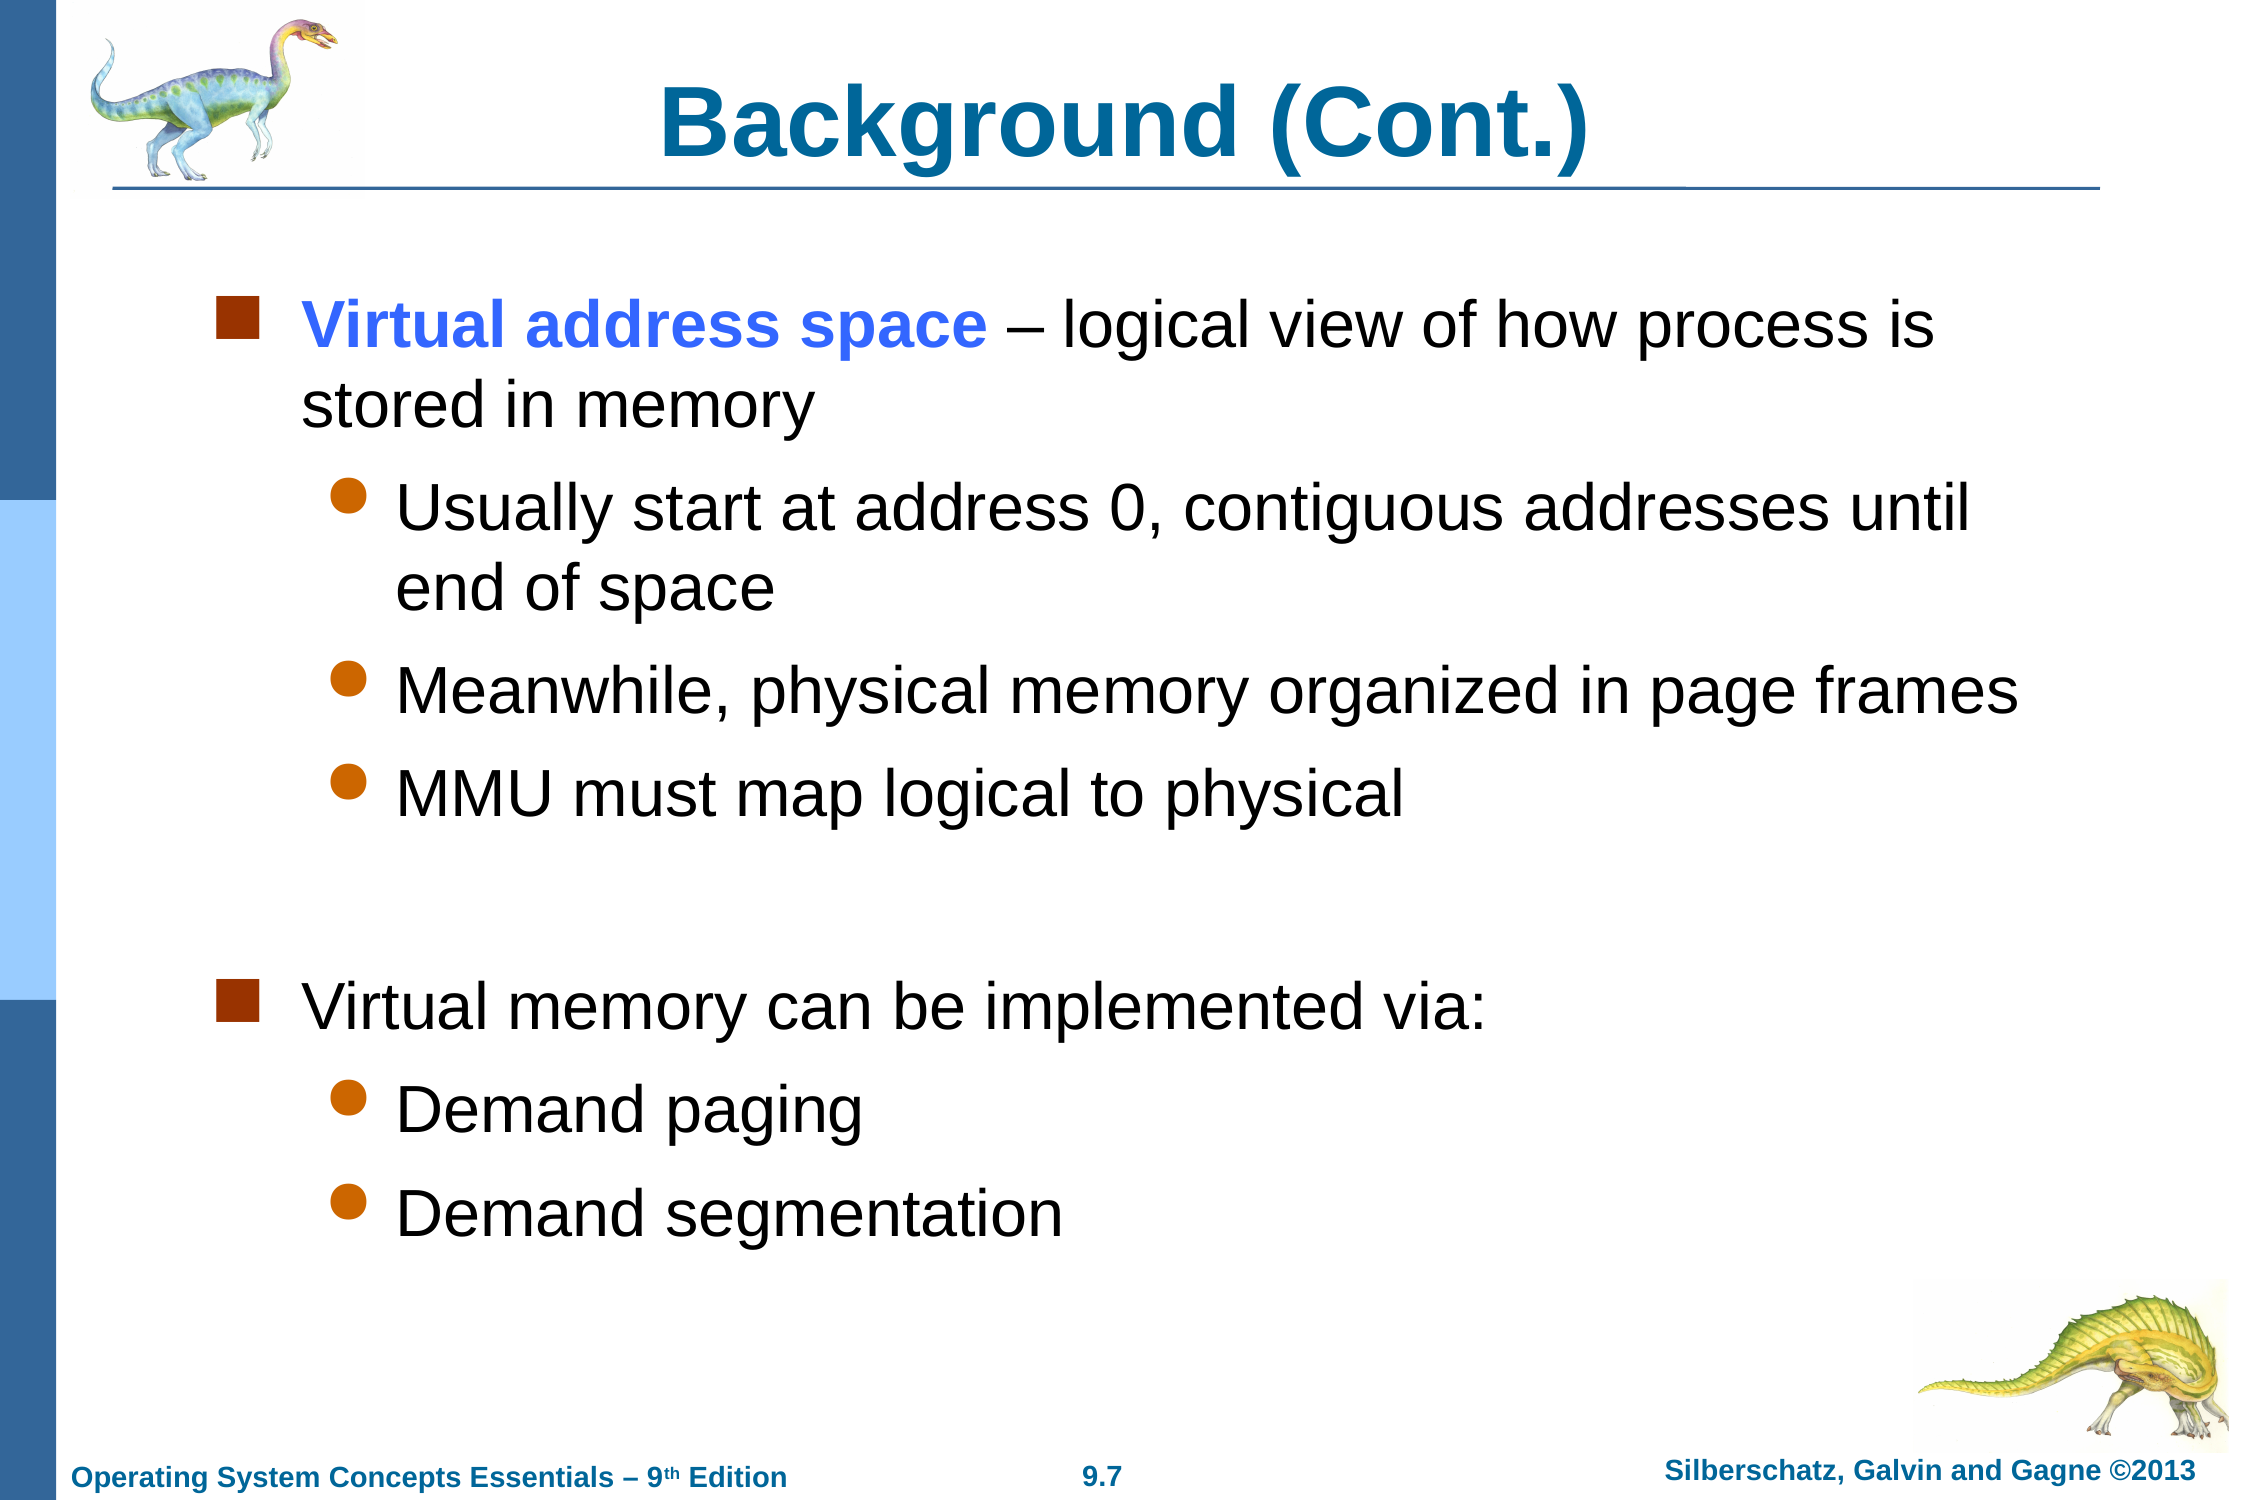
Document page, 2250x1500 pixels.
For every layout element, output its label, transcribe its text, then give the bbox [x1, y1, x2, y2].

list Virtual address space – logical view of how process is stored in memory Usually start at address 0, contiguous addresses until end of space Meanwhile, physical memory organized in page frames MMU must map logical to physical Virtual memory can be implemented via: Demand paging Demand segmentation [199, 269, 2086, 1261]
title Background (Cont.) [112, 60, 2138, 187]
picture [1913, 1279, 2229, 1453]
picture [70, 0, 365, 199]
